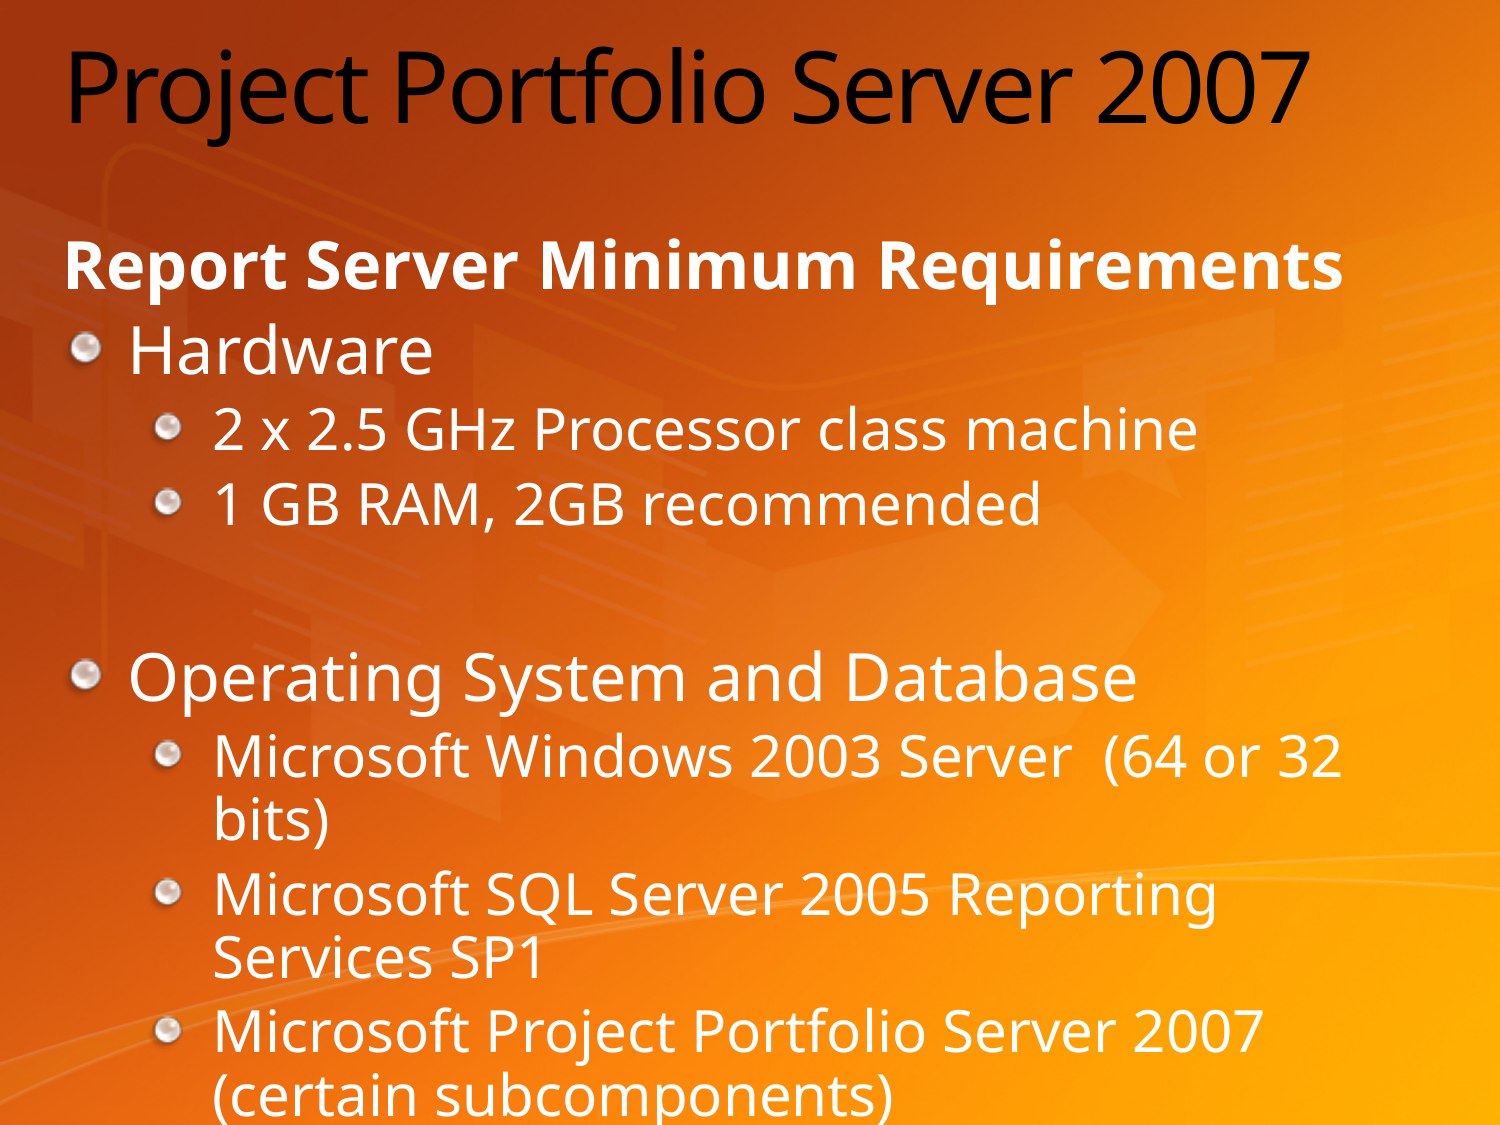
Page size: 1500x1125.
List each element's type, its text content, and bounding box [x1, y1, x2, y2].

picture [0, 0, 1500, 1125]
title Project Portfolio Server 2007 [62, 37, 1438, 147]
list Report Server Minimum Requirements Hardware 2 x 2.5 GHz Processor class machine 1 GB RAM, 2GB recommended Operating System and Database Microsoft Windows 2003 Server (64 or 32 bits) Microsoft SQL Server 2005 Reporting Services SP1 Microsoft Project Portfolio Server 2007 (certain subcomponents) [62, 231, 1438, 1076]
